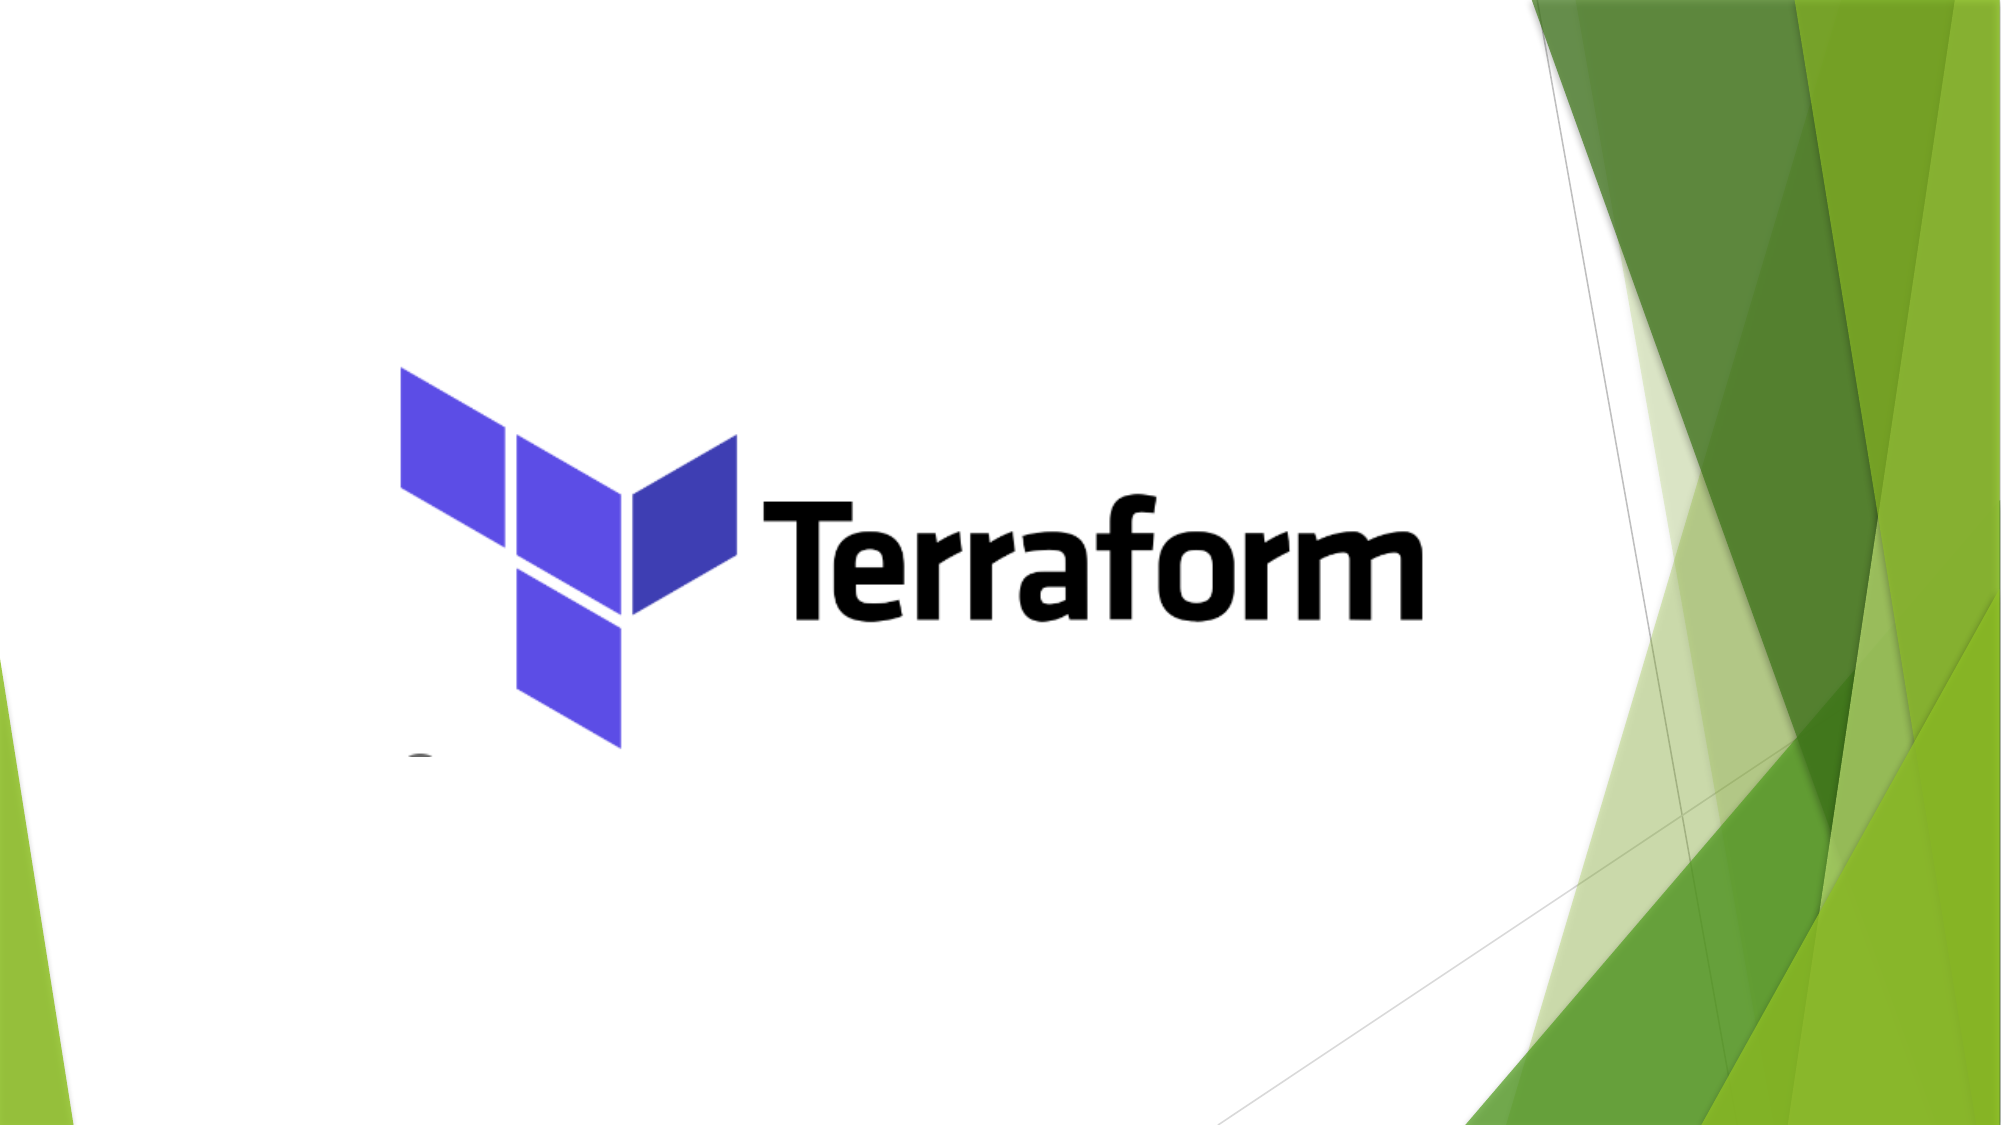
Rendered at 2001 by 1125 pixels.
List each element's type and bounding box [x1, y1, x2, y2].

picture [390, 299, 1433, 758]
